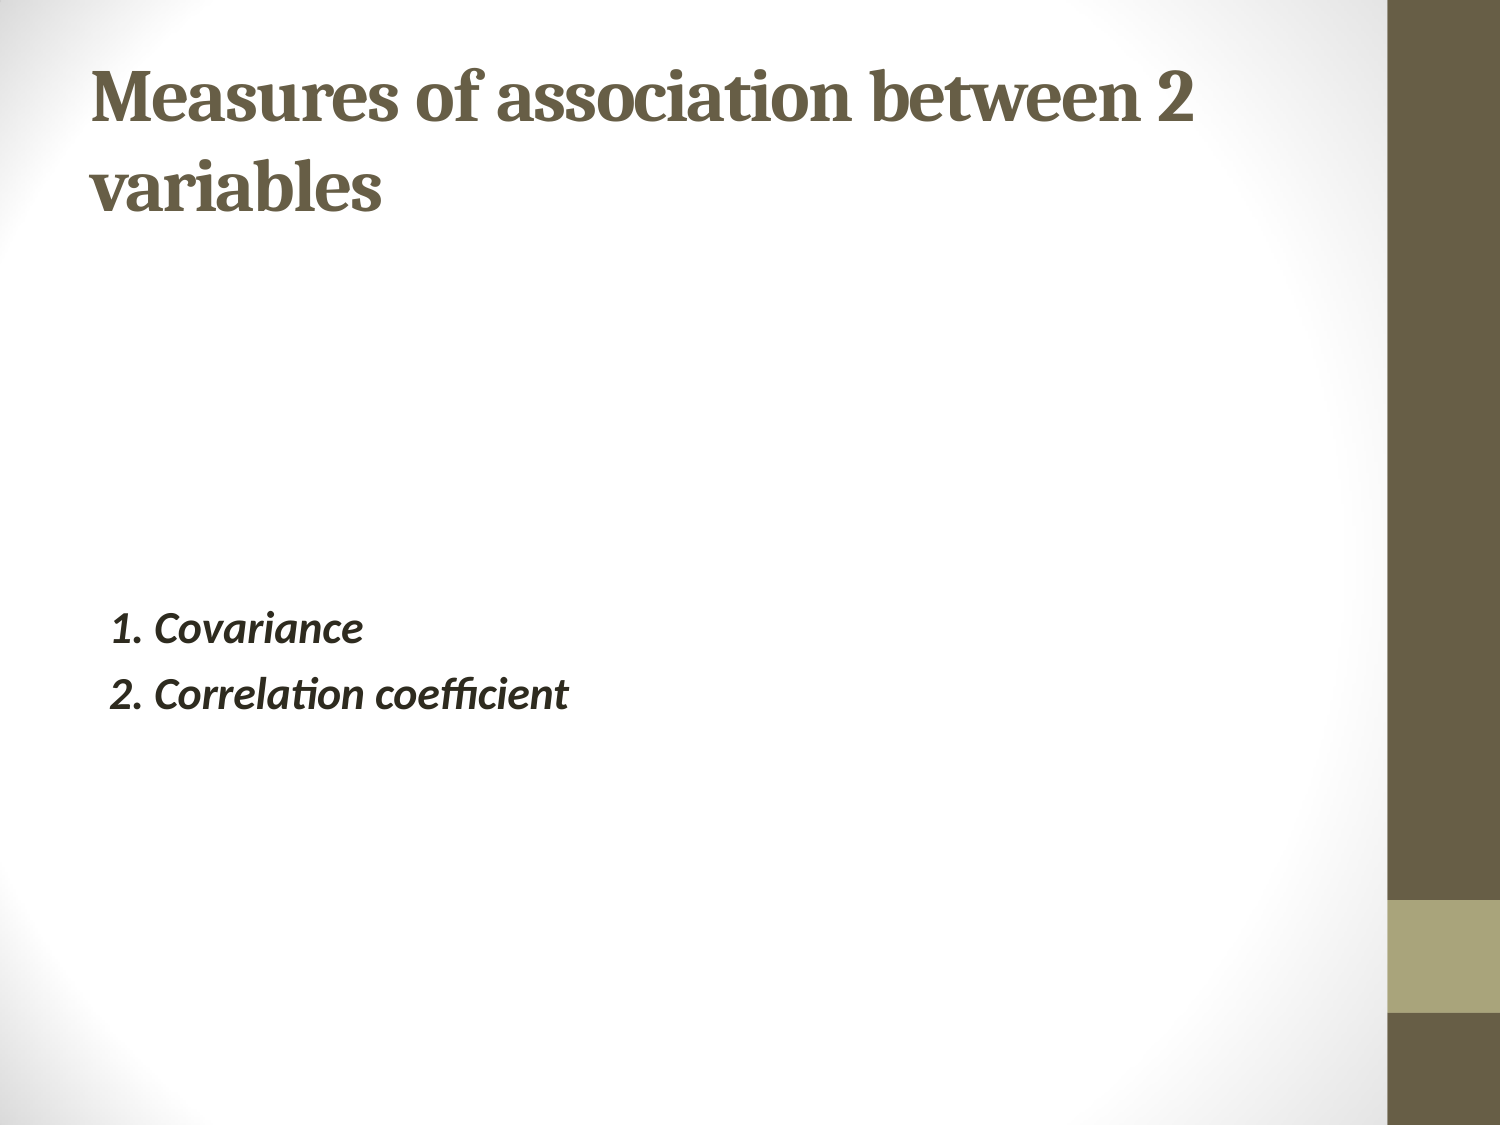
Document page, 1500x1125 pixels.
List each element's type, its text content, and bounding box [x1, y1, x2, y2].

picture [0, 0, 1387, 1125]
text_box [1387, 0, 1500, 900]
text_box [1387, 1013, 1500, 1125]
text_box [1387, 900, 1500, 1013]
text_box Covariance Correlation coefficient [106, 584, 578, 719]
title Measures of association between 2 variables [87, 44, 1413, 235]
